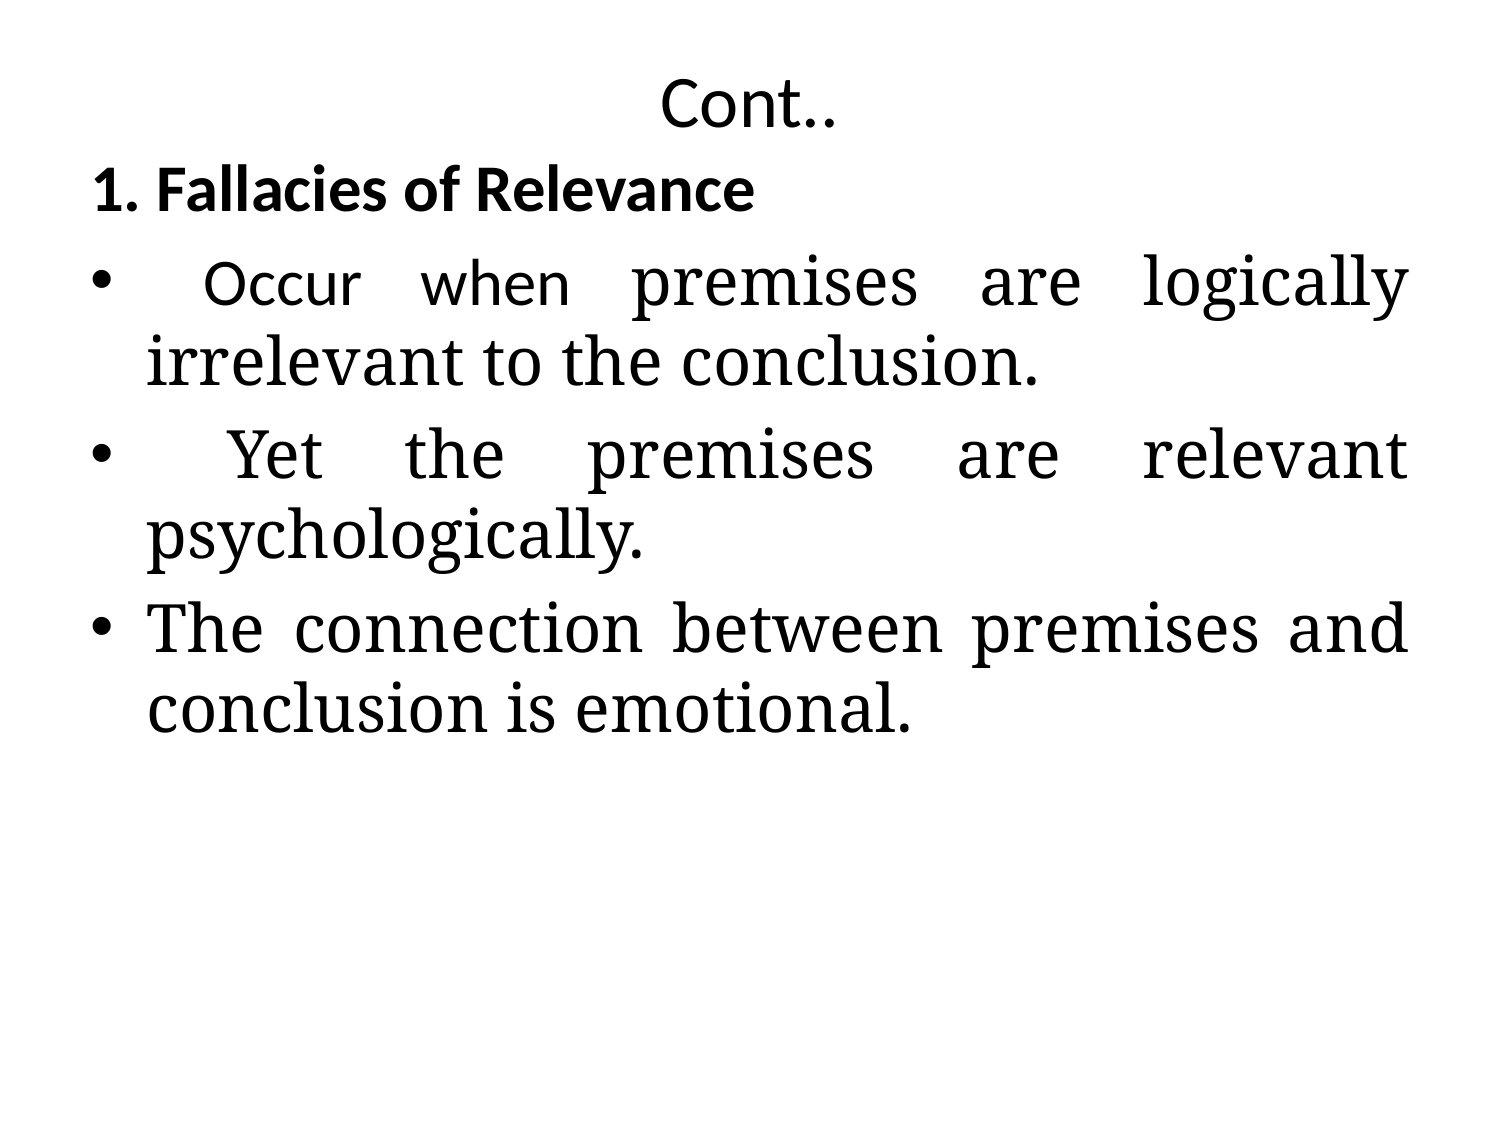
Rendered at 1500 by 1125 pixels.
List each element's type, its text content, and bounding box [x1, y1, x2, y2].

list 1. Fallacies of Relevance Occur when premises are logically irrelevant to the conclusion. Yet the premises are relevant psychologically. The connection between premises and conclusion is emotional. [75, 137, 1425, 1005]
title Cont.. [75, 45, 1425, 137]
